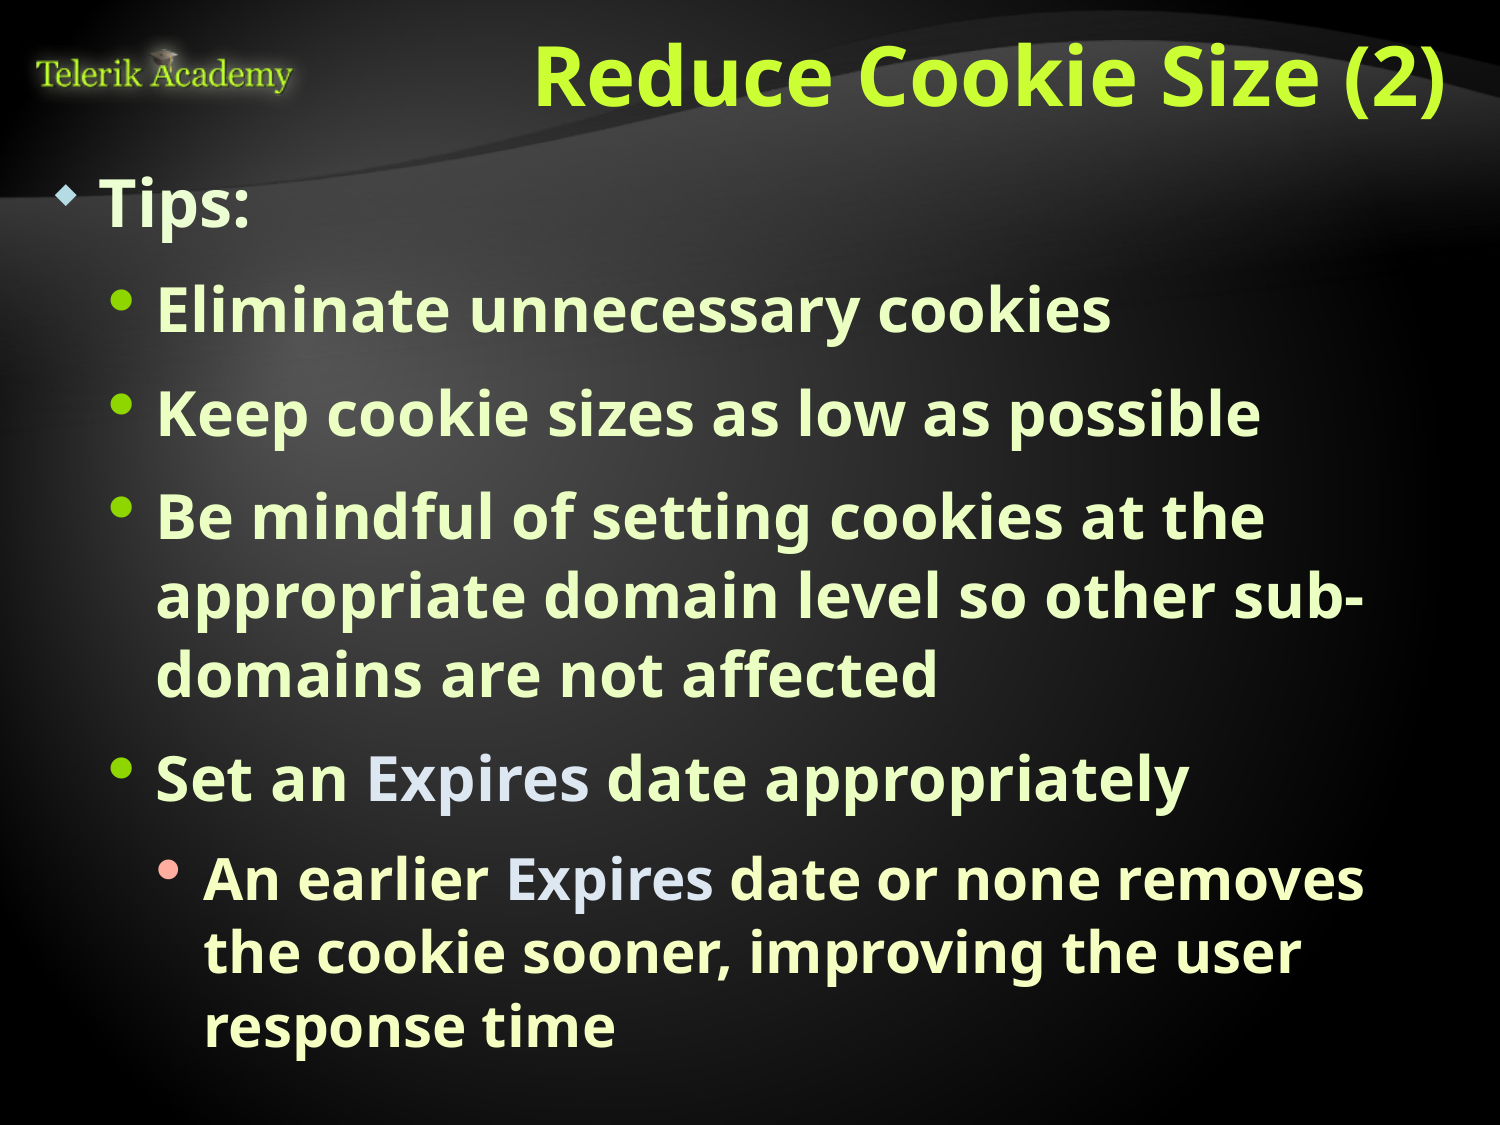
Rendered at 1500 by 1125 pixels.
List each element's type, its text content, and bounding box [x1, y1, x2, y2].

picture [0, 0, 1500, 1125]
title Reduce Cookie Size (2) [300, 12, 1463, 149]
list Tips: Eliminate unnecessary cookies Keep cookie sizes as low as possible Be mindful of setting cookies at the appropriate domain level so other sub-domains are not affected Set an Expires date appropriately An earlier Expires date or none removes the cookie sooner, improving the user response time [37, 149, 1463, 1100]
